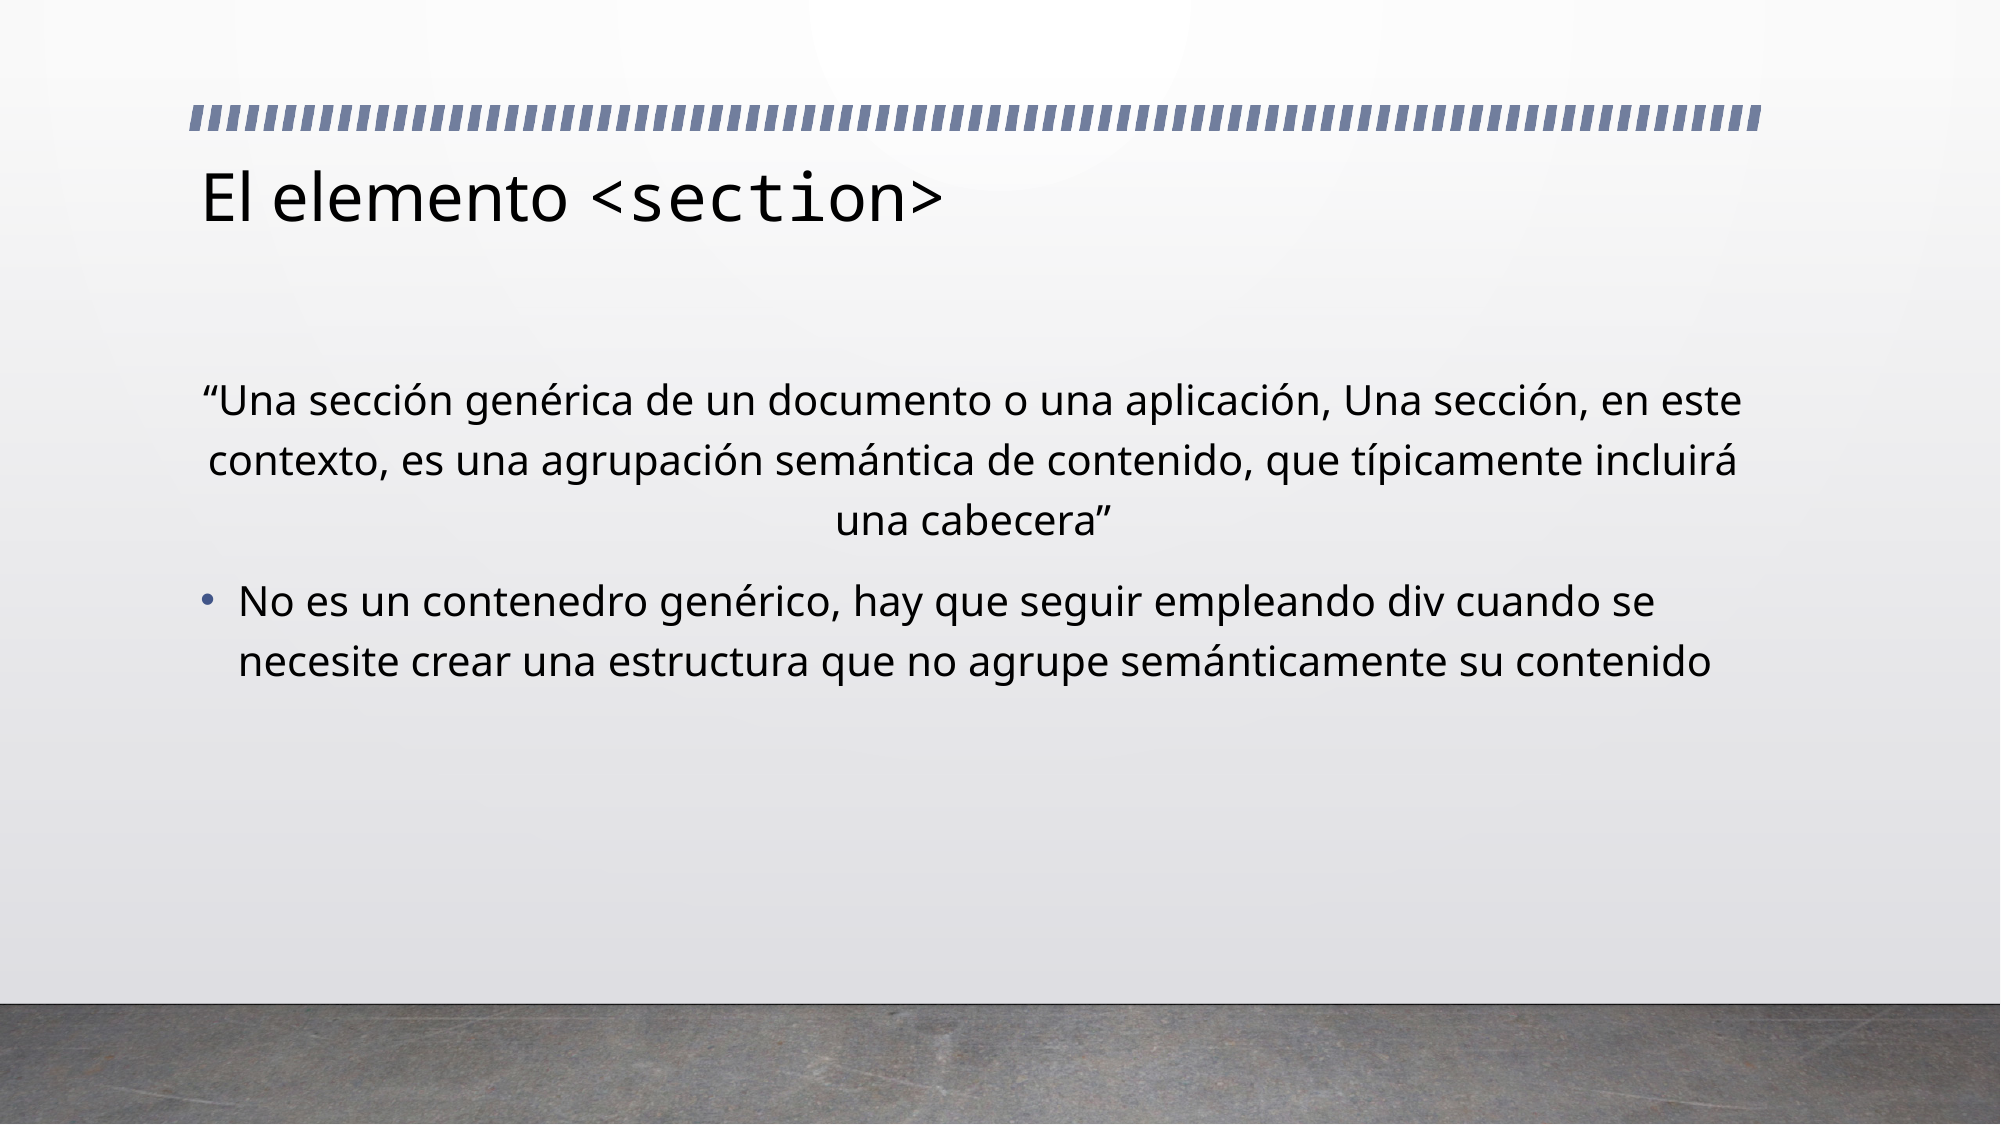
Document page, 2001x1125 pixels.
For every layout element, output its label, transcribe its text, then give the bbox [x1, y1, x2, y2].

list “Una sección genérica de un documento o una aplicación, Una sección, en este contexto, es una agrupación semántica de contenido, que típicamente incluirá una cabecera” No es un contenedro genérico, hay que seguir empleando div cuando se necesite crear una estructura que no agrupe semánticamente su contenido [185, 356, 1761, 897]
title El elemento <section> [185, 156, 1761, 329]
picture [0, 1004, 2000, 1124]
